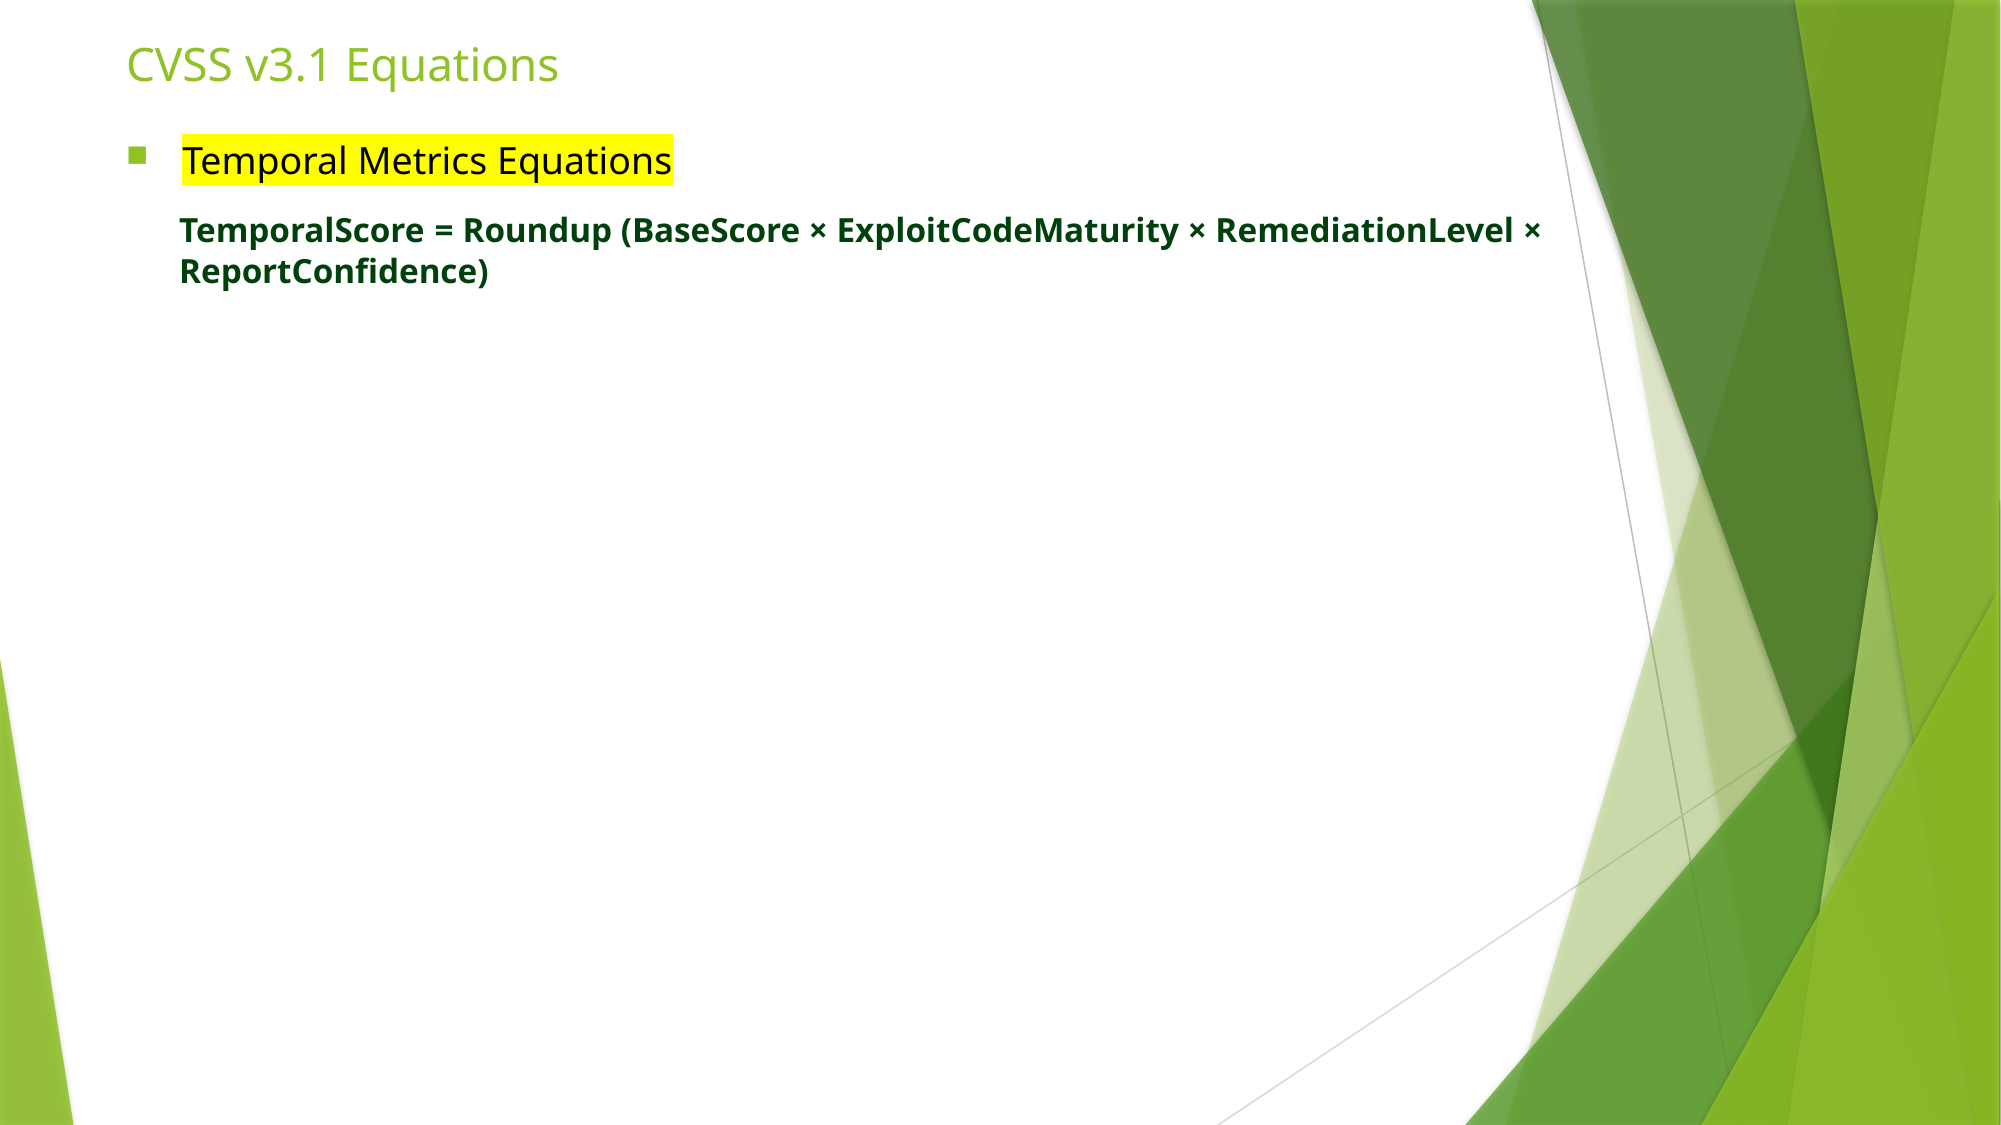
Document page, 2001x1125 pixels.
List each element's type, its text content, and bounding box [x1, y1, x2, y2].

title CVSS v3.1 Equations [111, 27, 1522, 99]
text_box TemporalScore = Roundup (BaseScore × ExploitCodeMaturity × RemediationLevel × ReportConfidence) [164, 197, 1582, 298]
list Temporal Metrics Equations [111, 129, 1570, 229]
